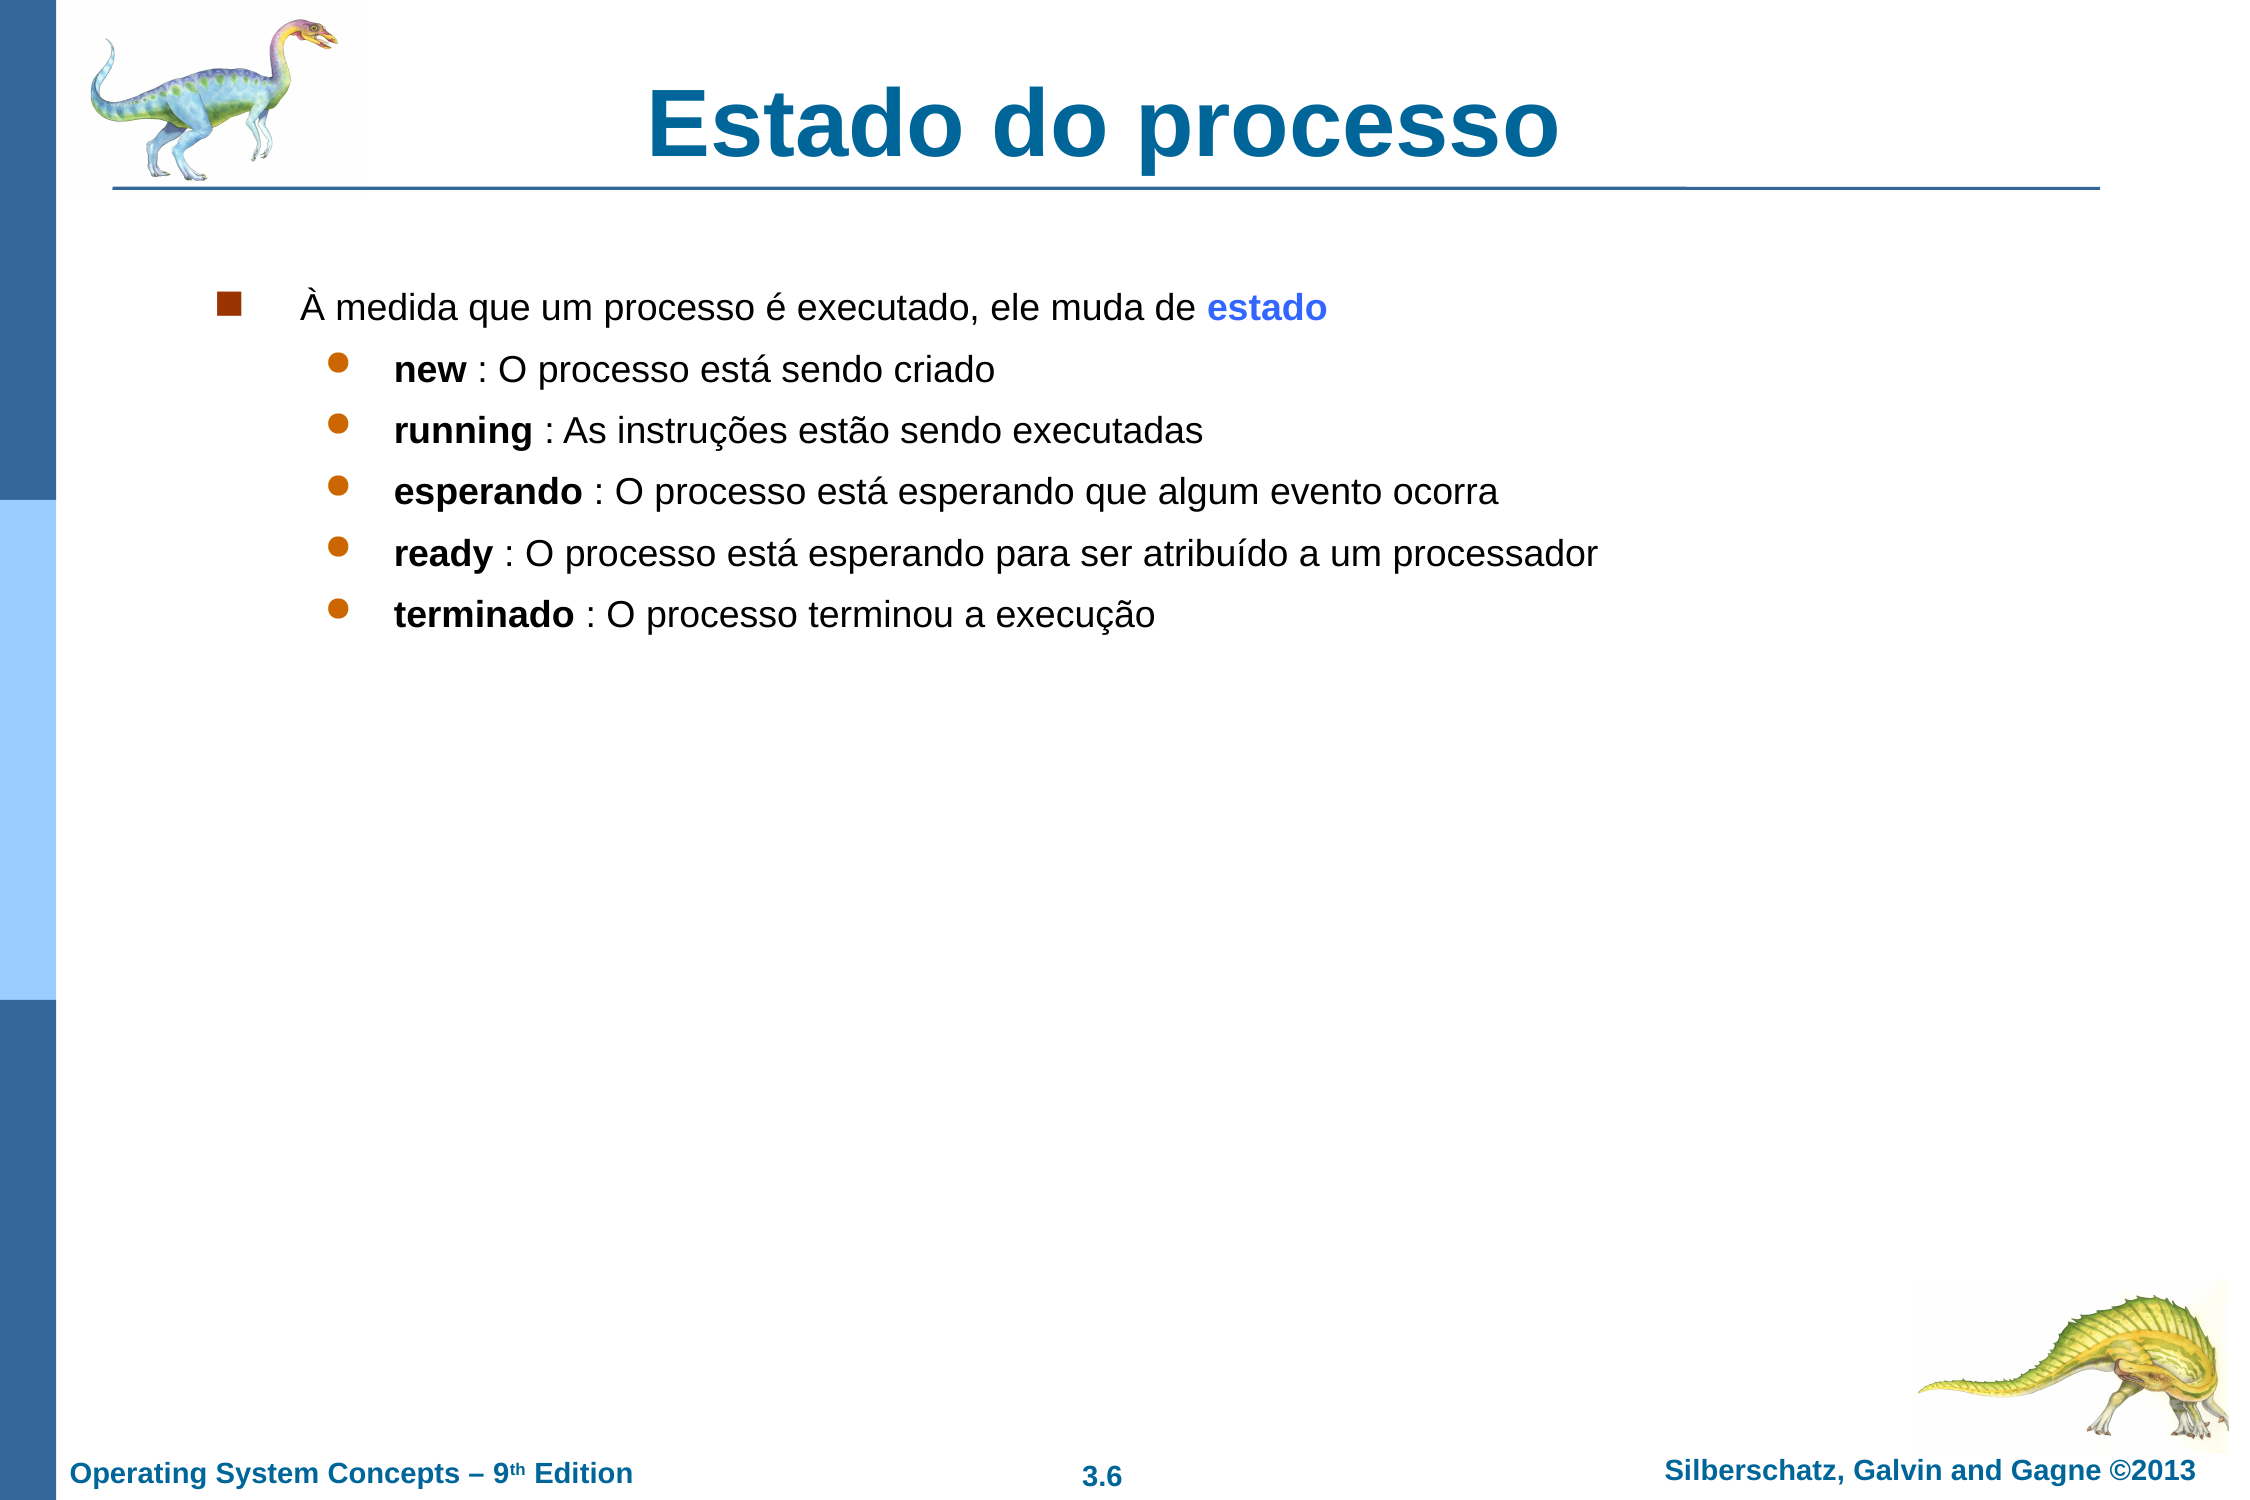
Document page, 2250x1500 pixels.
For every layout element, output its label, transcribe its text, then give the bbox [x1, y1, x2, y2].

title Estado do processo [334, 60, 1874, 187]
picture [70, 0, 365, 199]
list À medida que um processo é executado, ele muda de estado new : O processo está sendo criado running : As instruções estão sendo executadas esperando : O processo está esperando que algum evento ocorra ready : O processo está esperando para ser atribuído a um processador terminado : O processo terminou a execução [198, 272, 2013, 985]
picture [1913, 1279, 2229, 1453]
